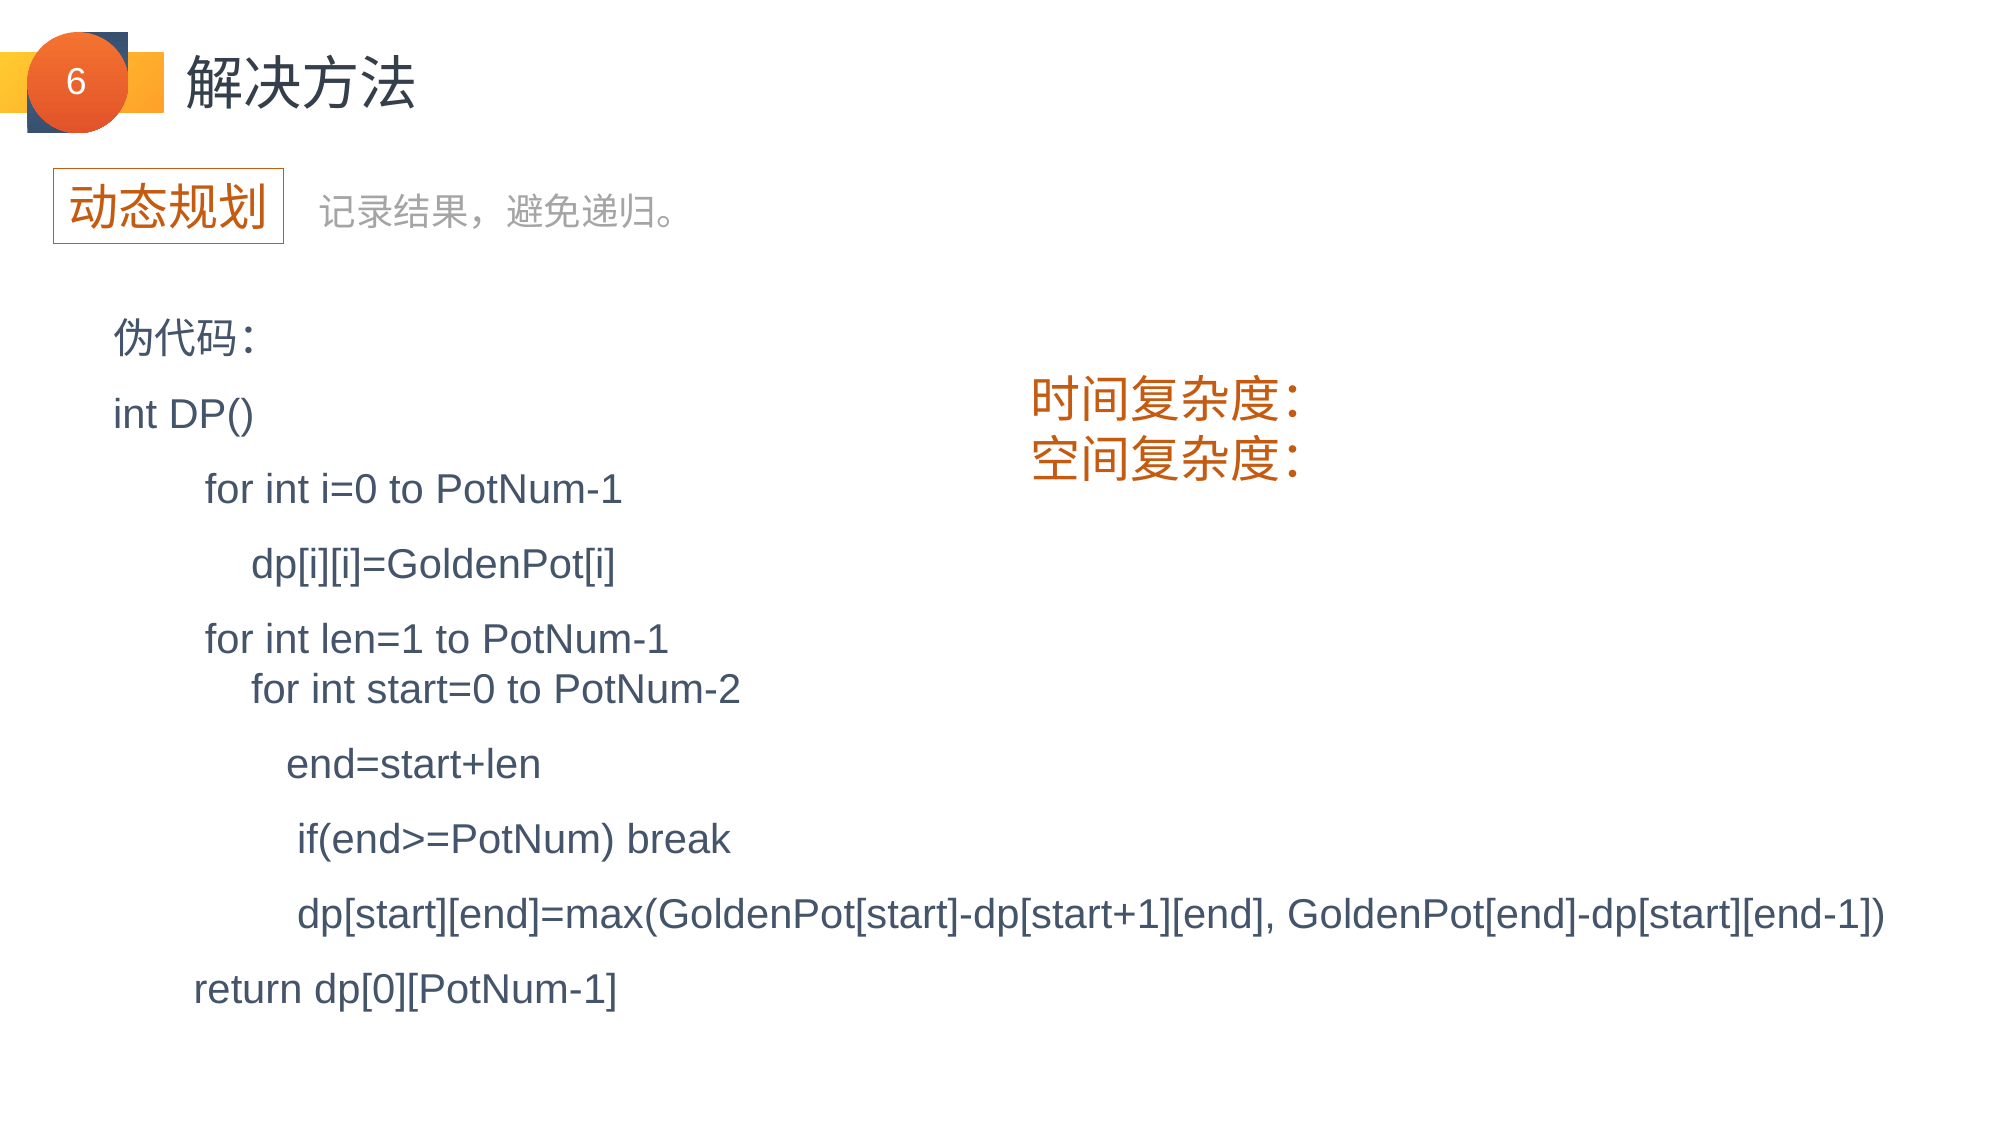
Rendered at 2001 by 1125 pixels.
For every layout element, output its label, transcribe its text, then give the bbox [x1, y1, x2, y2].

text_box 动态规划 [53, 168, 284, 244]
text_box 解决方法 [170, 38, 434, 124]
text_box 伪代码： int DP() for int i=0 to PotNum-1 dp[i][i]=GoldenPot[i] for int len=1 to PotNum-1 for int start=0 to PotNum-2 end=start+len if(end>=PotNum) break dp[start][end]=max(GoldenPot[start]-dp[start+1][end], GoldenPot[end]-dp[start][end-1]) return dp[0][PotNum-1] [98, 279, 1902, 1019]
text_box 记录结果，避免递归。 [303, 181, 709, 241]
